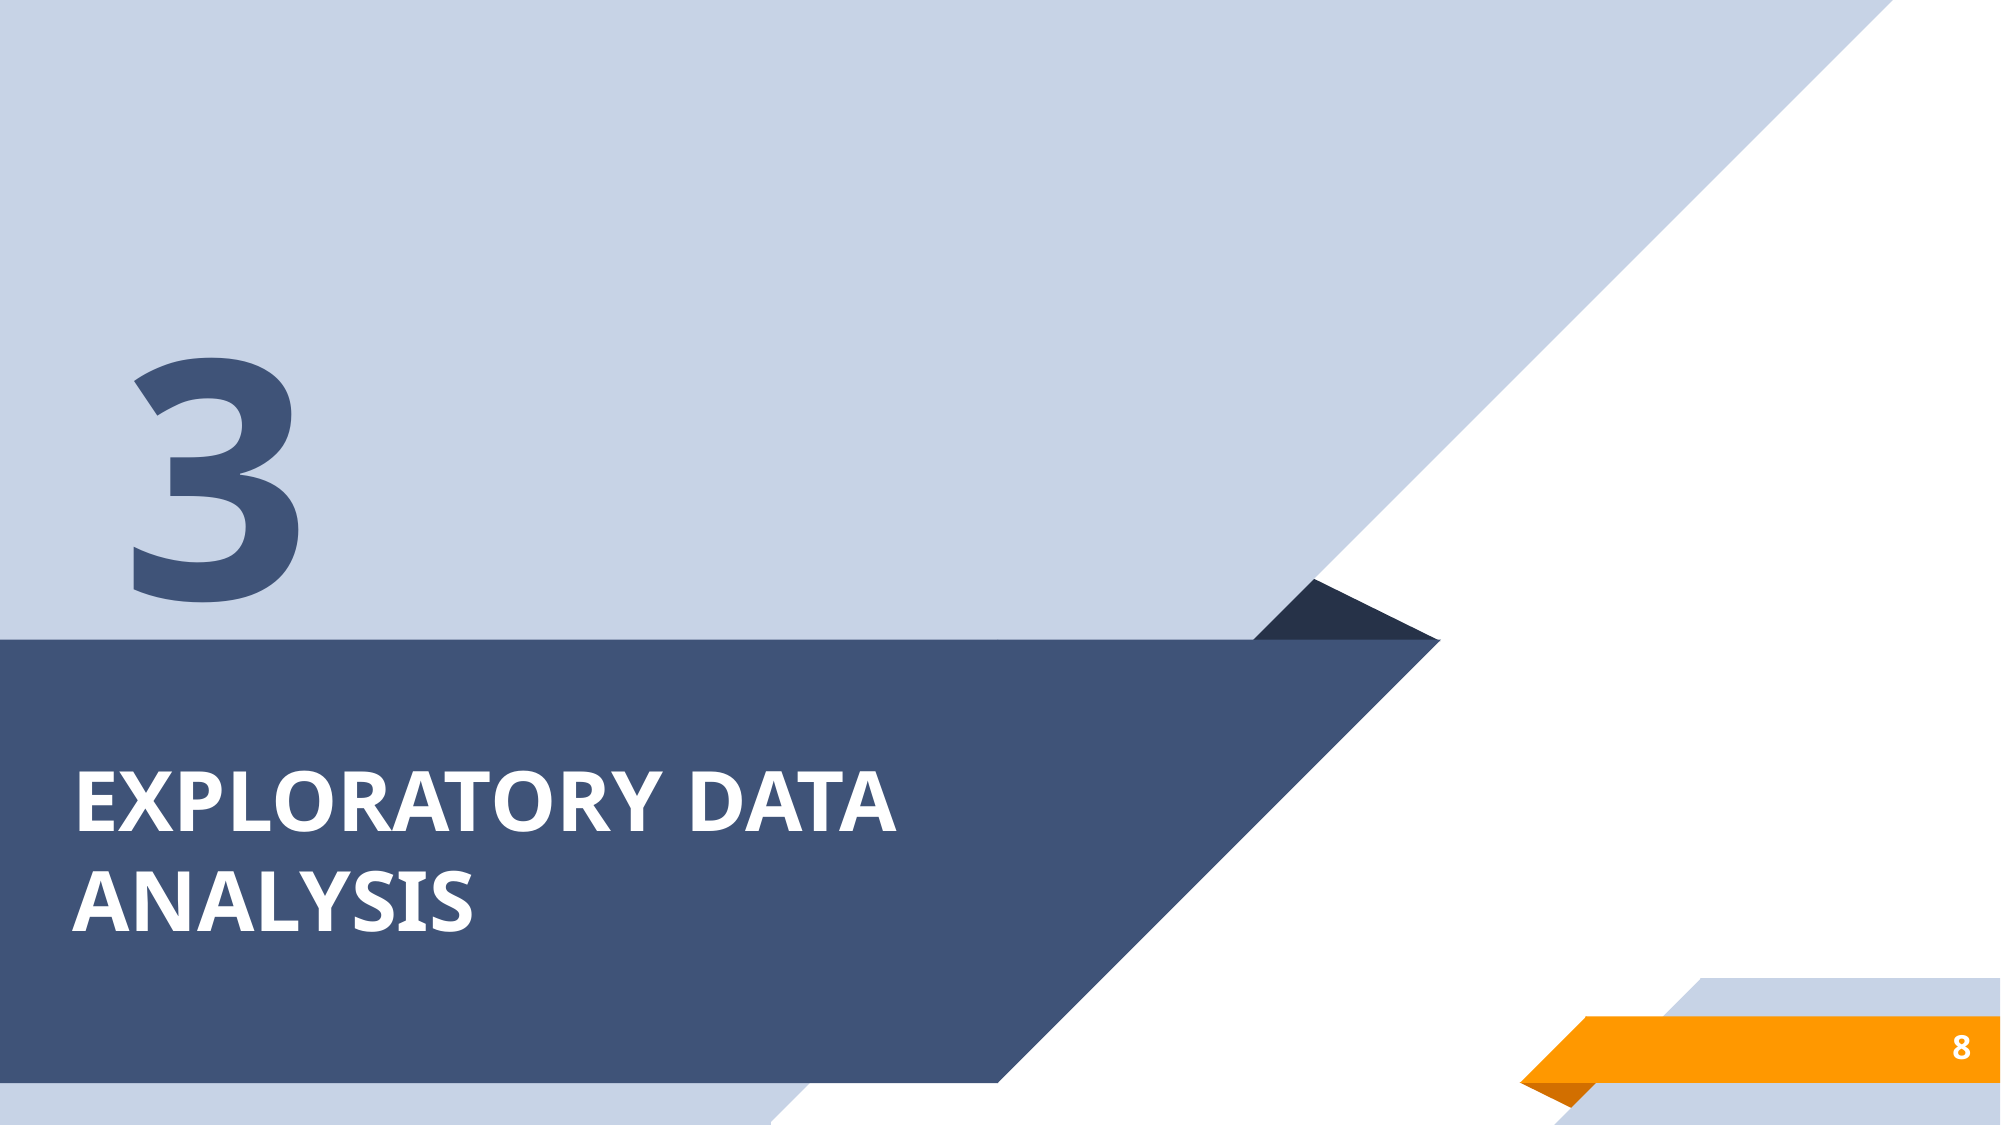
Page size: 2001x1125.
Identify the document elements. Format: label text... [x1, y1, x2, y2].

slide_number 8 [1666, 1014, 1992, 1084]
title EXPLORATORY DATA ANALYSIS [52, 689, 1153, 969]
text_box 3 [101, 0, 579, 686]
